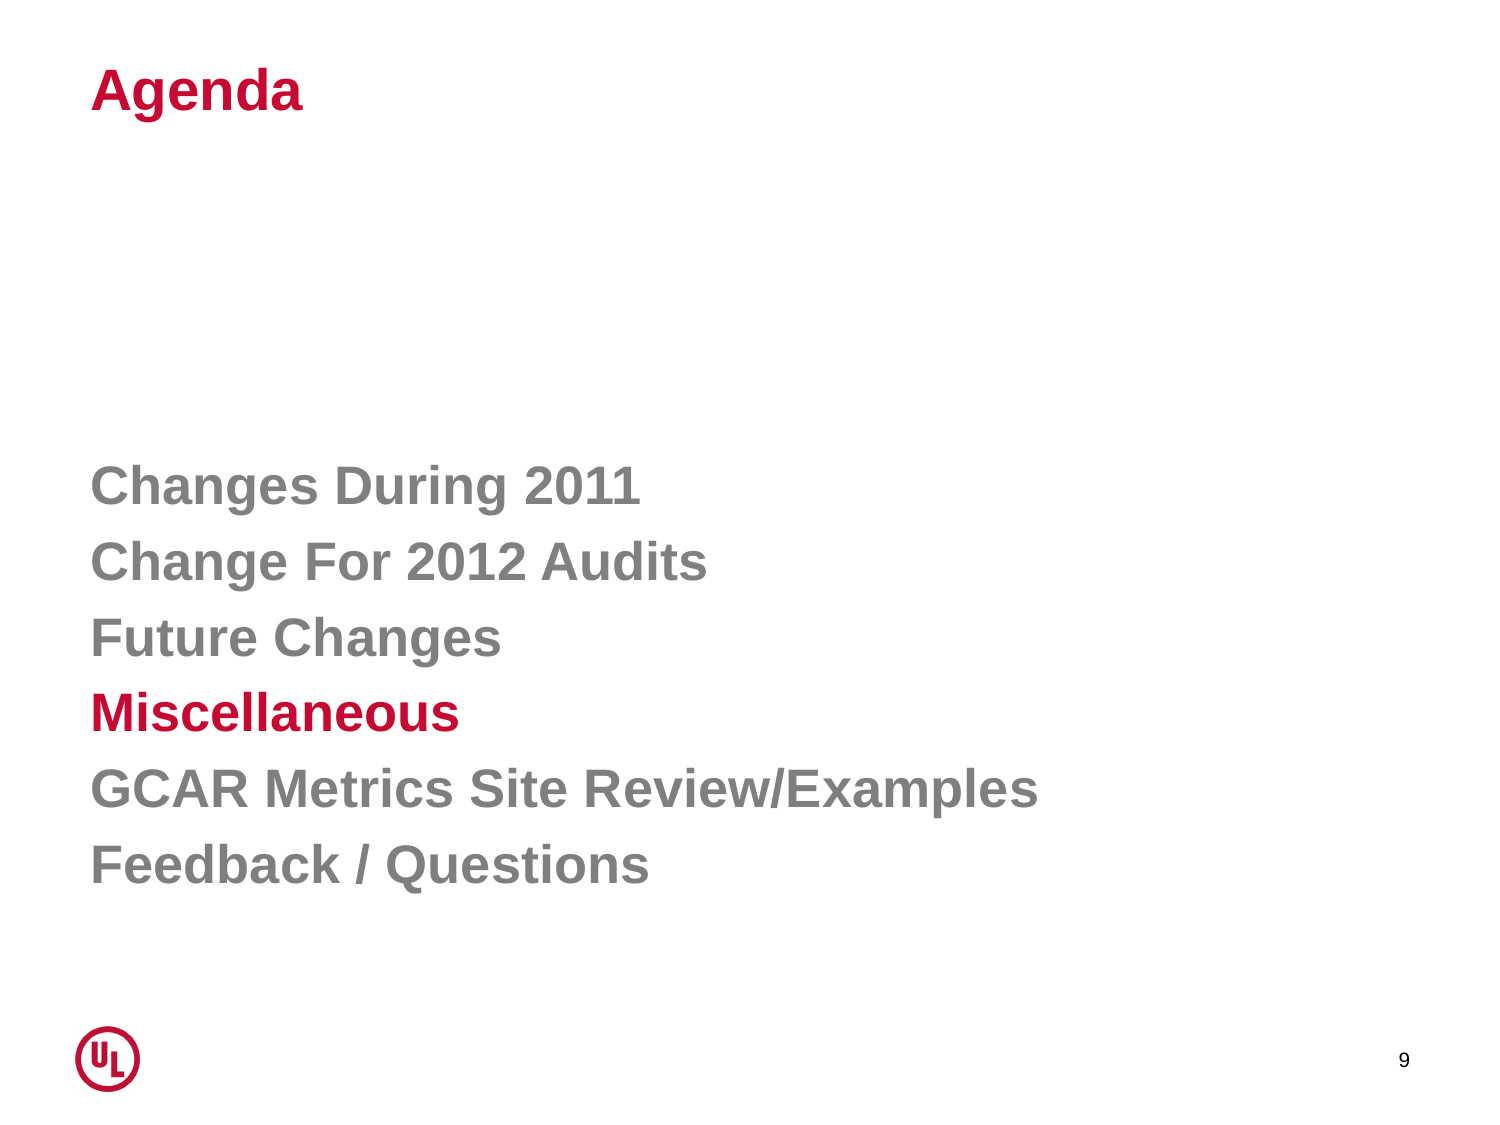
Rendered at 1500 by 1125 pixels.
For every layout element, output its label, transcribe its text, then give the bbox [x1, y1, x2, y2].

slide_number 9 [1319, 1029, 1425, 1090]
title Agenda [74, 44, 1426, 233]
list Changes During 2011 Change For 2012 Audits Future Changes Miscellaneous GCAR Metrics Site Review/Examples Feedback / Questions [74, 442, 1426, 922]
picture [75, 1026, 140, 1092]
